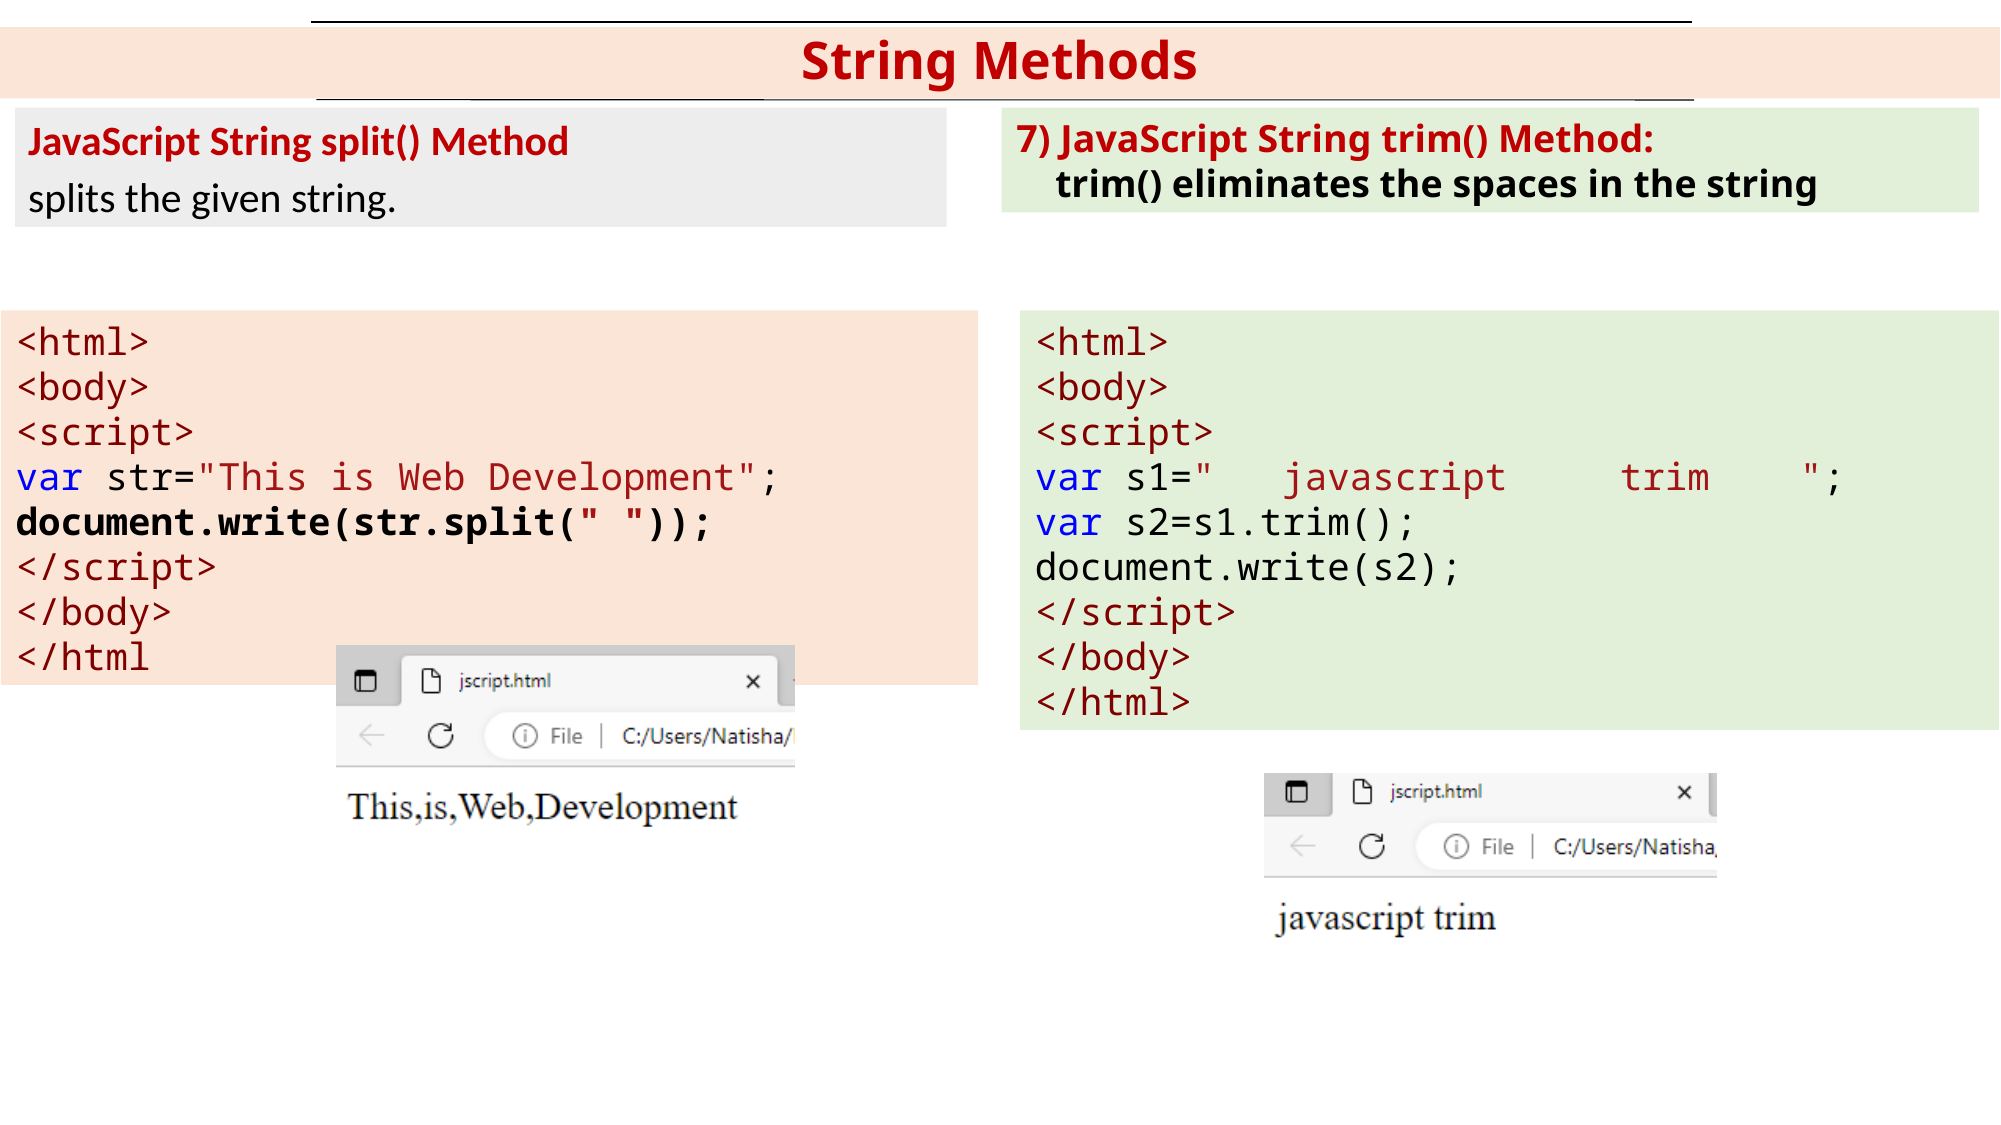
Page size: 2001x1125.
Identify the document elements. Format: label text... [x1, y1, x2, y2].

text_box <html> <body> <script> var s1=" javascript trim "; var s2=s1.trim(); document.write(s2); </script> </body> </html> [1020, 310, 1999, 730]
text_box <html> <body> <script> var str="This is Web Development"; document.write(str.split(" ")); </script> </body> </html [0, 310, 979, 685]
picture [336, 645, 795, 984]
text_box 7) JavaScript String trim() Method: trim() eliminates the spaces in the string [1001, 107, 1979, 213]
picture [1264, 773, 1717, 1113]
title String Methods [0, 27, 2000, 99]
text_box JavaScript String split() Method splits the given string. [15, 107, 947, 227]
